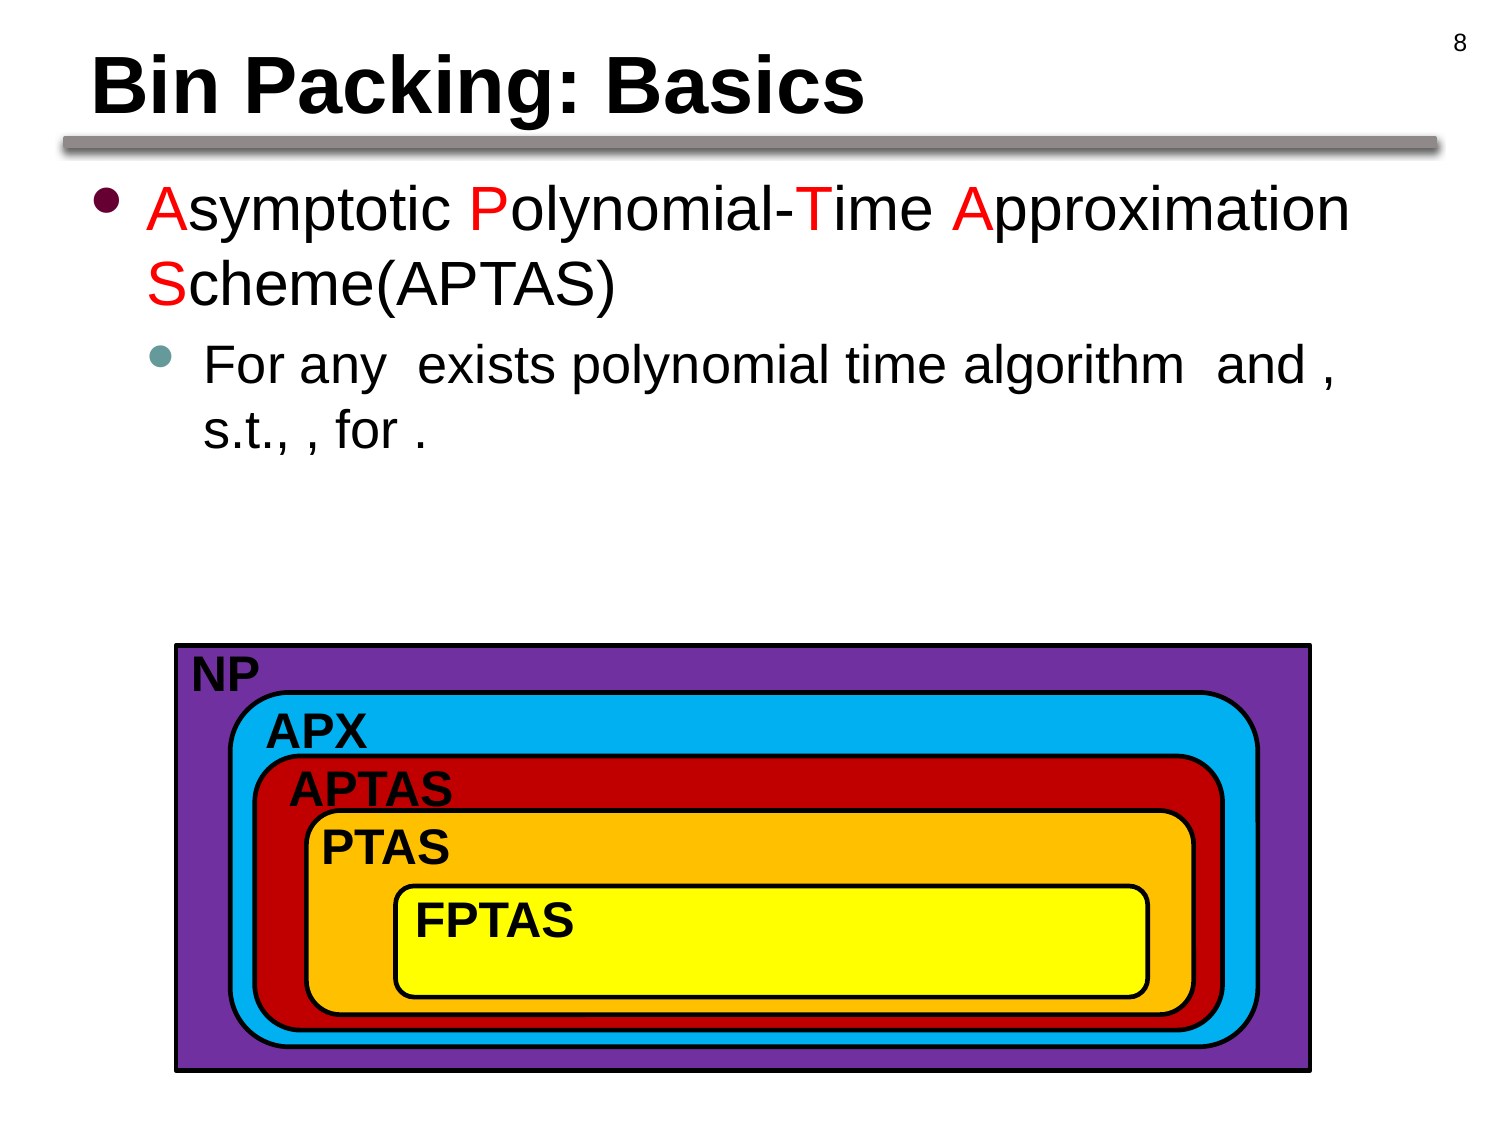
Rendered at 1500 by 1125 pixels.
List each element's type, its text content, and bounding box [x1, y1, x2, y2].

title Bin Packing: Basics [75, 20, 1425, 138]
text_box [175, 633, 1311, 1071]
slide_number 8 [1131, 18, 1483, 62]
